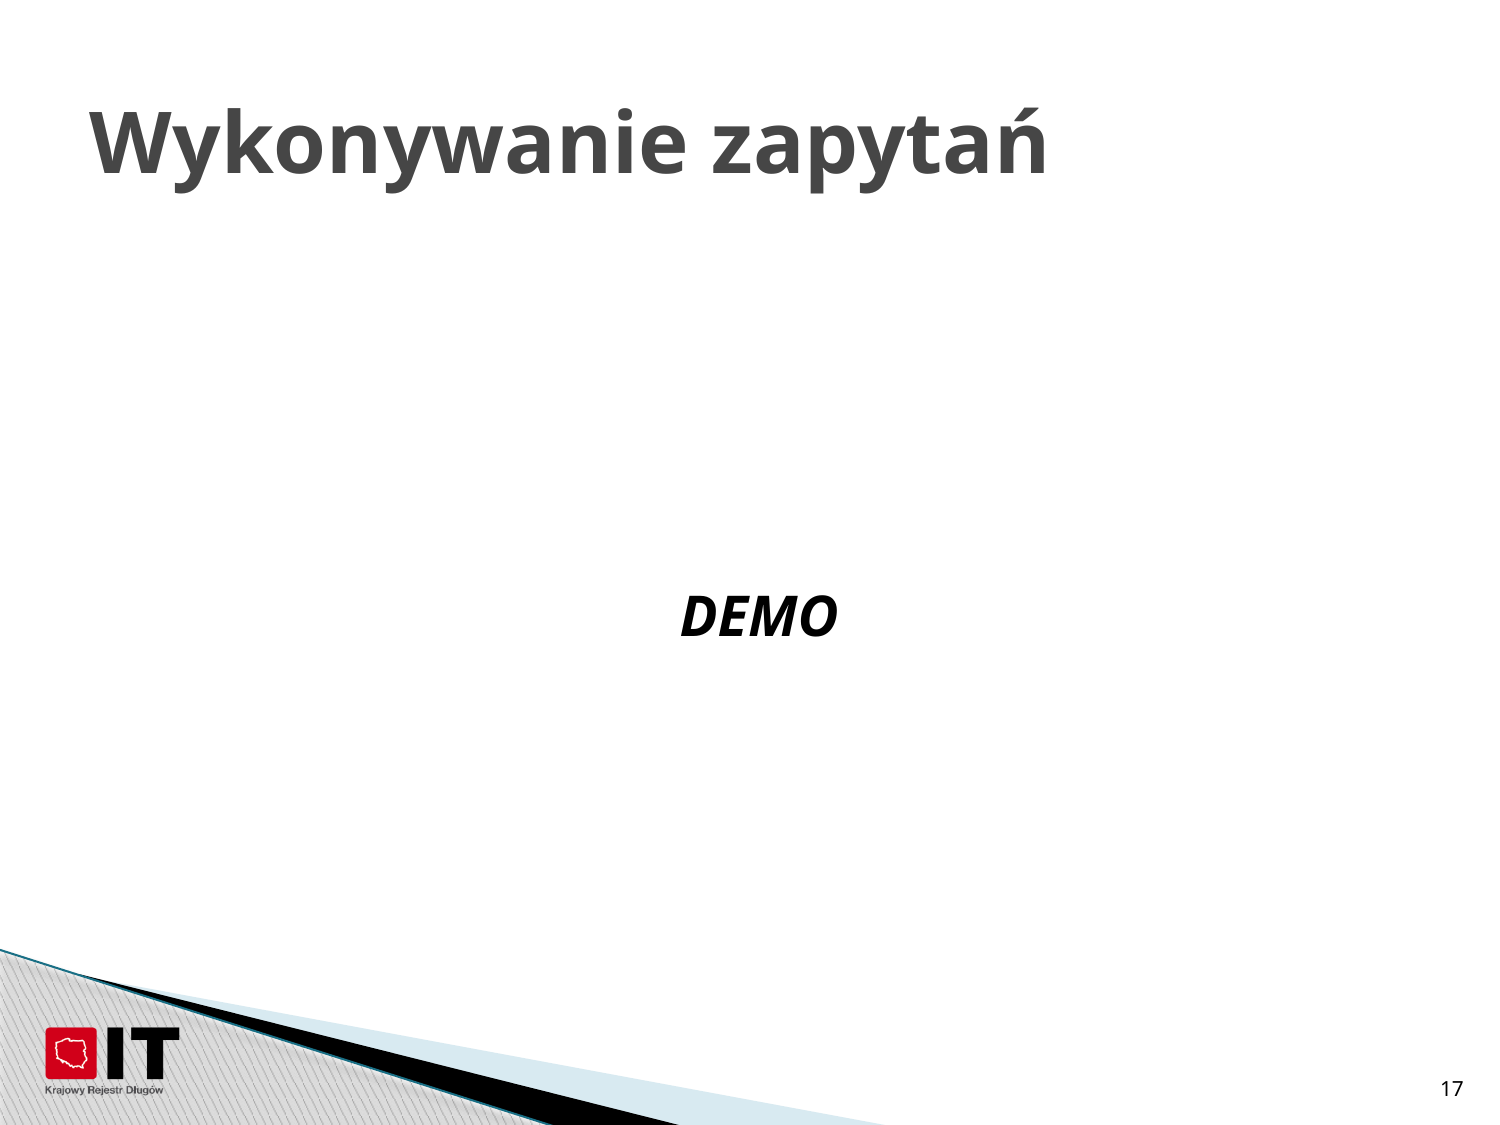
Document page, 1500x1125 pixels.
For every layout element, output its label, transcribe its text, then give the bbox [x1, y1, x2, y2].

list DEMO [75, 243, 1425, 986]
slide_number 17 [1418, 1051, 1479, 1112]
picture [29, 1011, 195, 1106]
title Wykonywanie zapytań [75, 45, 1425, 233]
